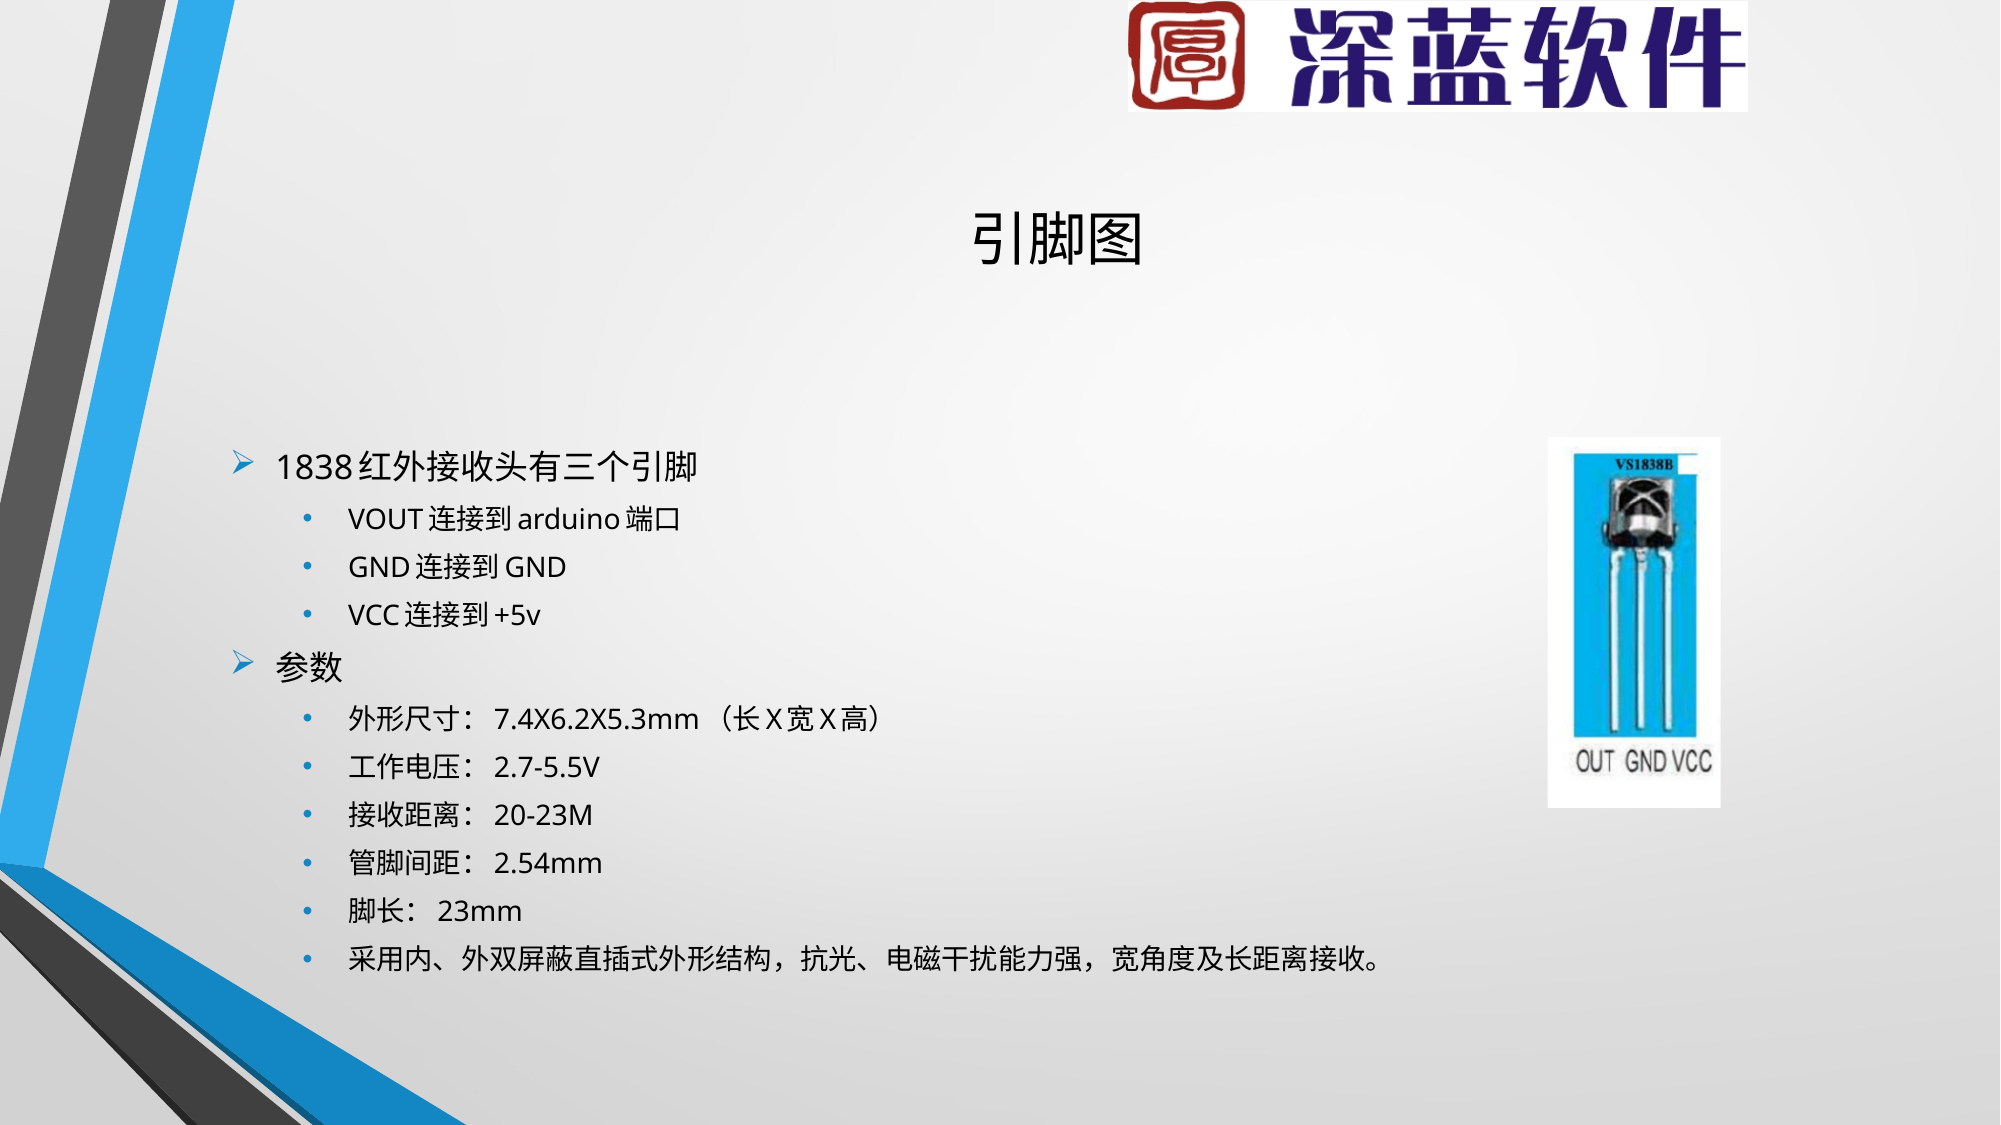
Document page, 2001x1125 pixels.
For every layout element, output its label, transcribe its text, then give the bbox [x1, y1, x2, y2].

picture [1127, 0, 1748, 112]
picture [1547, 437, 1721, 808]
list 1838红外接收头有三个引脚 VOUT连接到arduino端口 GND连接到GND VCC连接到+5v 参数 外形尺寸：7.4X6.2X5.3mm（长X宽X高） 工作电压：2.7-5.5V 接收距离：20-23M 管脚间距：2.54mm 脚长：23mm 采用内、外双屏蔽直插式外形结构，抗光、电磁干扰能力强，宽角度及长距离接收。 [214, 437, 1900, 985]
title 引脚图 [214, 75, 1900, 400]
